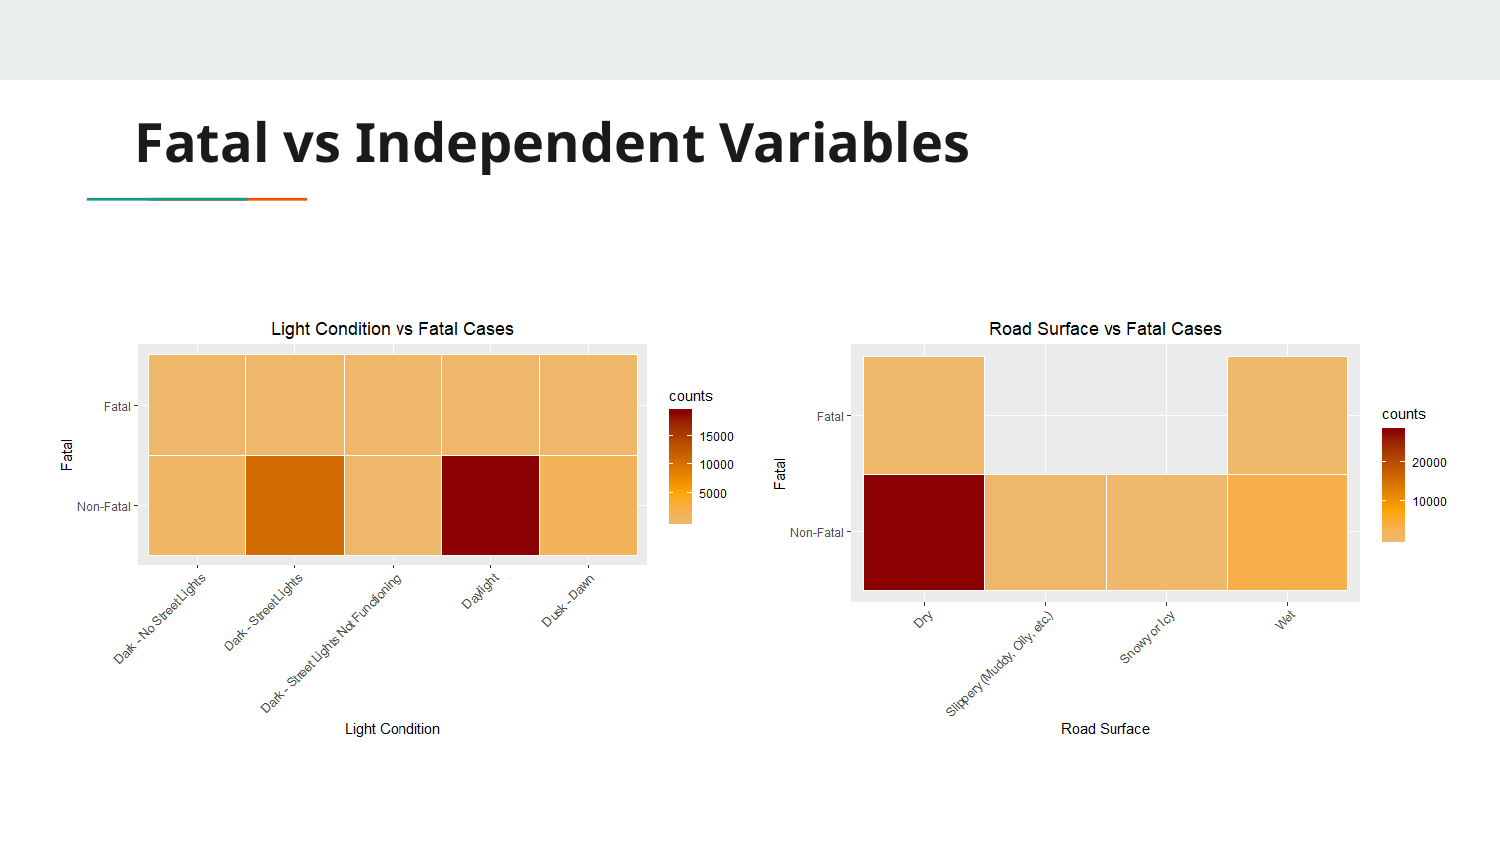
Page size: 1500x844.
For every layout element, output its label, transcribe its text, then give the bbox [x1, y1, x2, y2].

picture [765, 313, 1461, 743]
picture [51, 313, 748, 743]
title Fatal vs Independent Variables [119, 93, 1381, 182]
